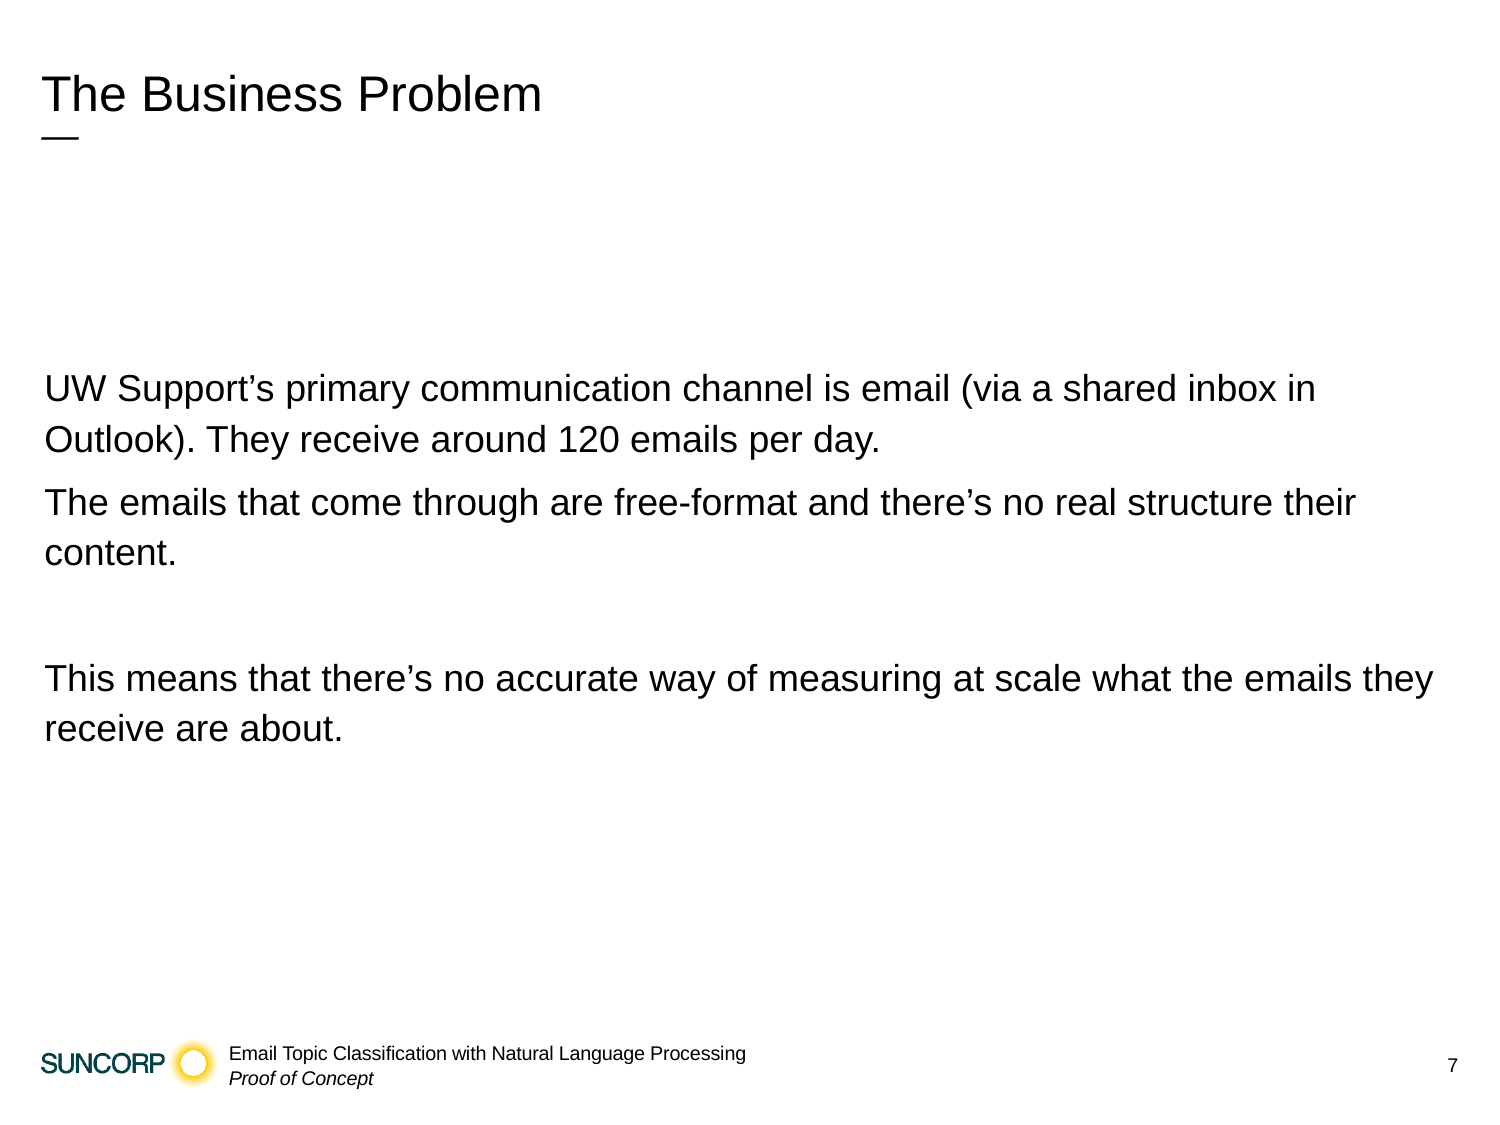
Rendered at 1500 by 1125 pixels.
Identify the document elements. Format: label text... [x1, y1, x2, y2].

picture [41, 1037, 219, 1089]
text_box UW Support’s primary communication channel is email (via a shared inbox in Outlook). They receive around 120 emails per day. The emails that come through are free-format and there’s no real structure their content. This means that there’s no accurate way of measuring at scale what the emails they receive are about. [29, 351, 1459, 757]
slide_number 7 [1351, 1003, 1465, 1083]
title The Business Problem [35, 47, 1471, 101]
list — [35, 101, 1471, 225]
footer Email Topic Classification with Natural Language Processing Proof of Concept [222, 1037, 829, 1094]
